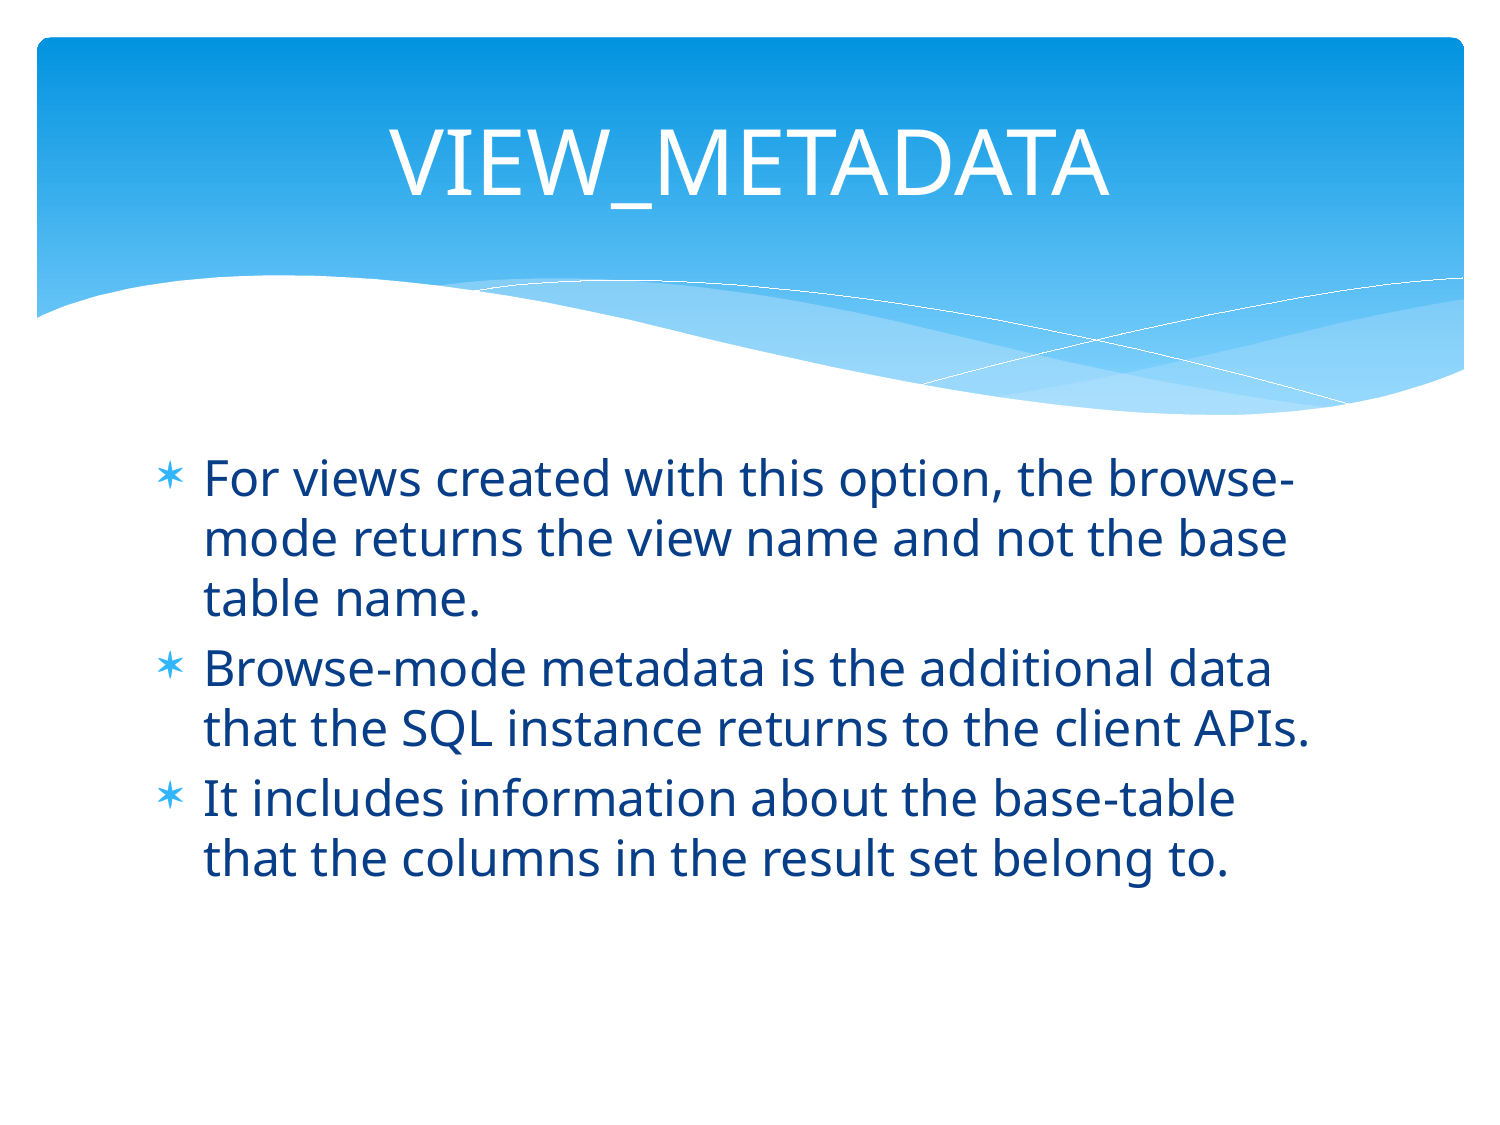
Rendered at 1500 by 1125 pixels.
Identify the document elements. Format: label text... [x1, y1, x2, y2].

title VIEW_METADATA [75, 55, 1425, 261]
list For views created with this option, the browse-mode returns the view name and not the base table name. Browse-mode metadata is the additional data that the SQL instance returns to the client APIs. It includes information about the base-table that the columns in the result set belong to. [143, 438, 1359, 1005]
